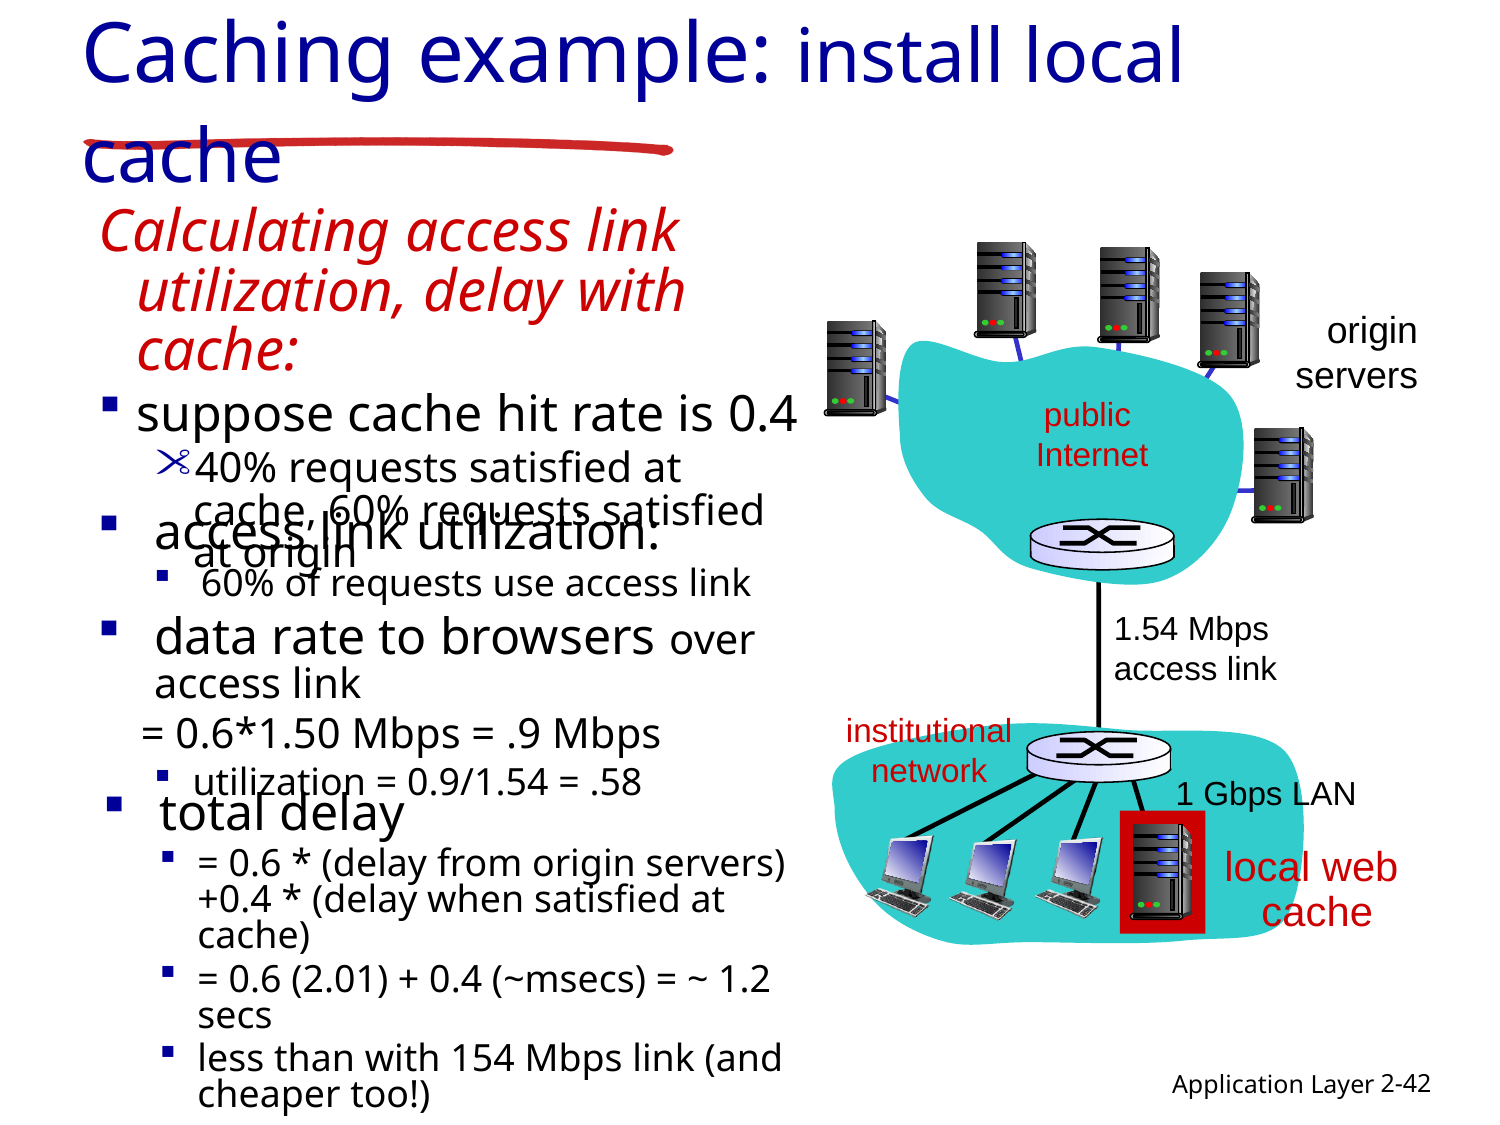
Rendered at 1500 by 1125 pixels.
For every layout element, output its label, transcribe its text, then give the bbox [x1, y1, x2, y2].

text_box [1130, 824, 1193, 920]
text_box institutional network [830, 702, 1028, 797]
text_box 1 Gbps LAN [1160, 764, 1372, 809]
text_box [1026, 731, 1172, 783]
list Calculating access link utilization, delay with cache: suppose cache hit rate is 0.4 40% requests satisfied at cache, 60% requests satisfied at origin [83, 196, 816, 501]
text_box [1251, 427, 1315, 523]
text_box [1030, 519, 1176, 570]
text_box [1171, 730, 1294, 764]
text_box [1028, 723, 1128, 730]
text_box total delay = 0.6 * (delay from origin servers) +0.4 * (delay when satisfied at cache) = 0.6 (2.01) + 0.4 (~msecs) = ~ 1.2 secs less than with 154 Mbps link (and cheaper too!) [88, 782, 834, 1028]
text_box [974, 242, 1037, 338]
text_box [824, 320, 887, 416]
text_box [848, 831, 936, 924]
text_box [1072, 578, 1170, 585]
text_box [898, 340, 1244, 574]
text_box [1119, 810, 1426, 944]
footer Application Layer [914, 1060, 1391, 1109]
text_box public Internet [1011, 386, 1164, 481]
slide_number 2- [1365, 1059, 1477, 1106]
text_box origin servers [1280, 299, 1433, 404]
title Caching example: install local cache [65, 44, 1342, 154]
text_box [1018, 833, 1106, 926]
picture [79, 132, 681, 161]
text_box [932, 835, 1014, 927]
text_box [1097, 247, 1161, 343]
text_box 1.54 Mbps access link [1099, 599, 1294, 695]
text_box access link utilization: 60% of requests use access link data rate to browsers over access link = 0.6*1.50 Mbps = .9 Mbps utilization = 0.9/1.54 = .58 [83, 501, 901, 760]
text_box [1197, 272, 1261, 368]
text_box [833, 790, 1160, 945]
